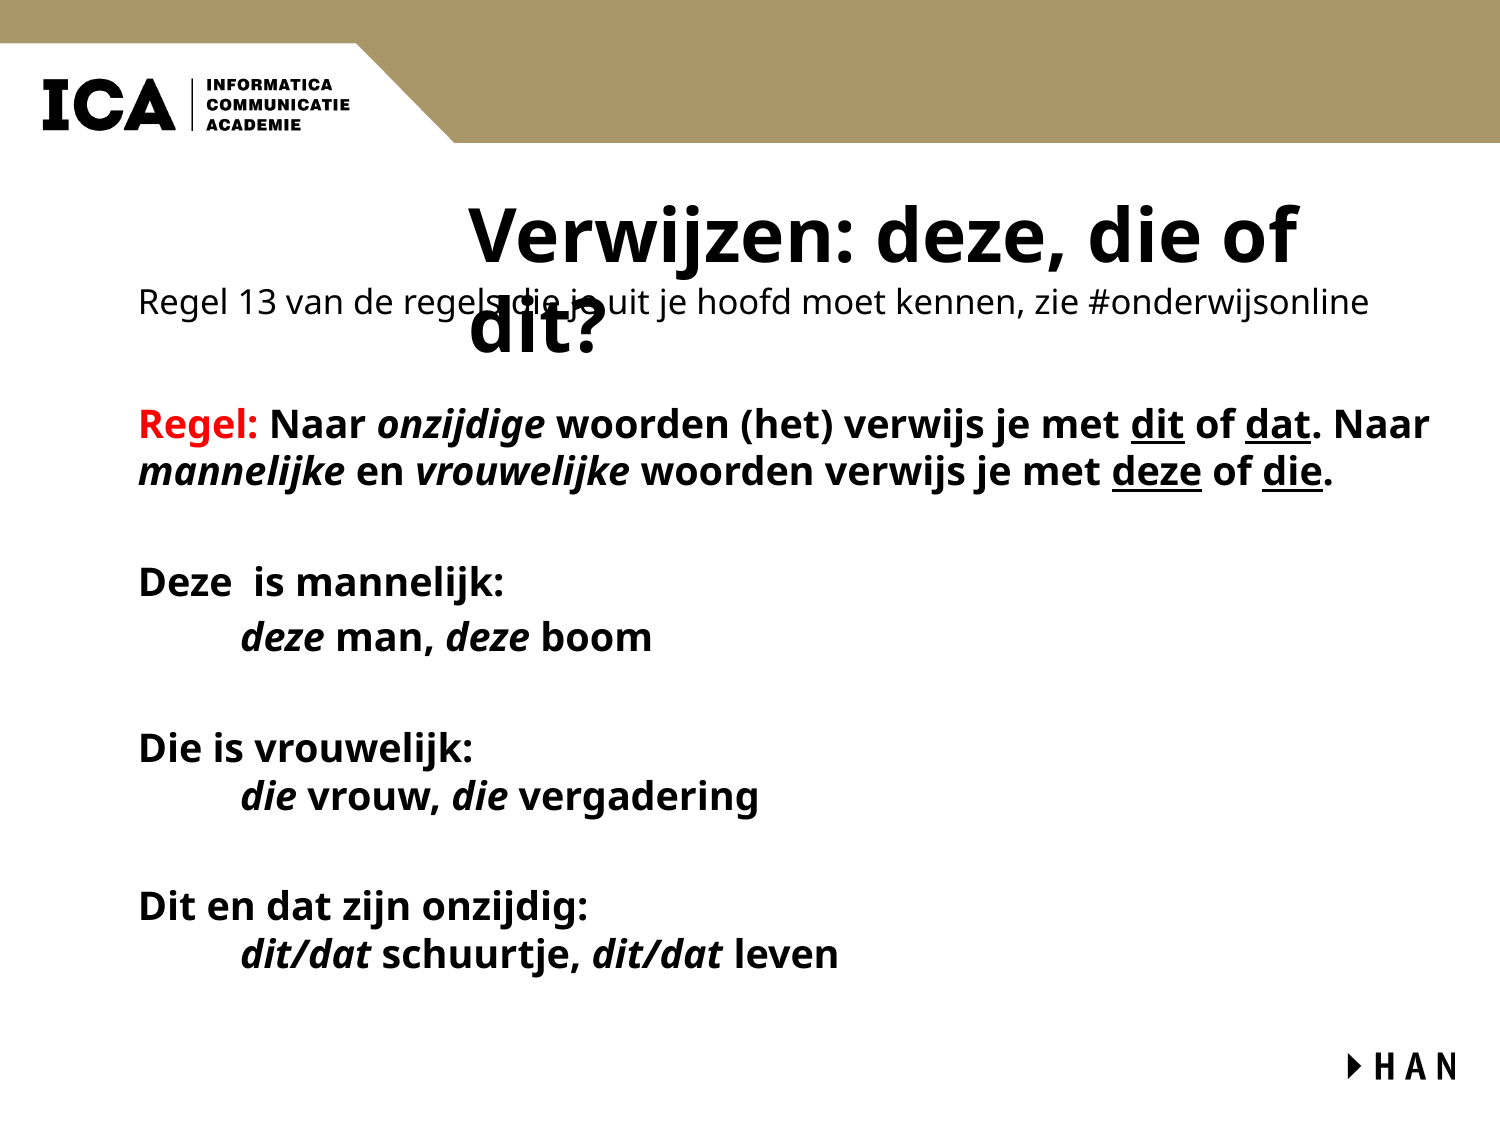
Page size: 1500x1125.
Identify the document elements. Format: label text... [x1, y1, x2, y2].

list Regel 13 van de regels die je uit je hoofd moet kennen, zie #onderwijsonline [122, 272, 1455, 337]
list Regel: Naar onzijdige woorden (het) verwijs je met dit of dat. Naar mannelijke en vrouwelijke woorden verwijs je met deze of die. Deze is mannelijk: deze man, deze boom Die is vrouwelijk: die vrouw, die vergadering Dit en dat zijn onzijdig: dit/dat schuurtje, dit/dat leven [122, 391, 1455, 1040]
title Verwijzen: deze, die of dit? [453, 179, 1455, 272]
